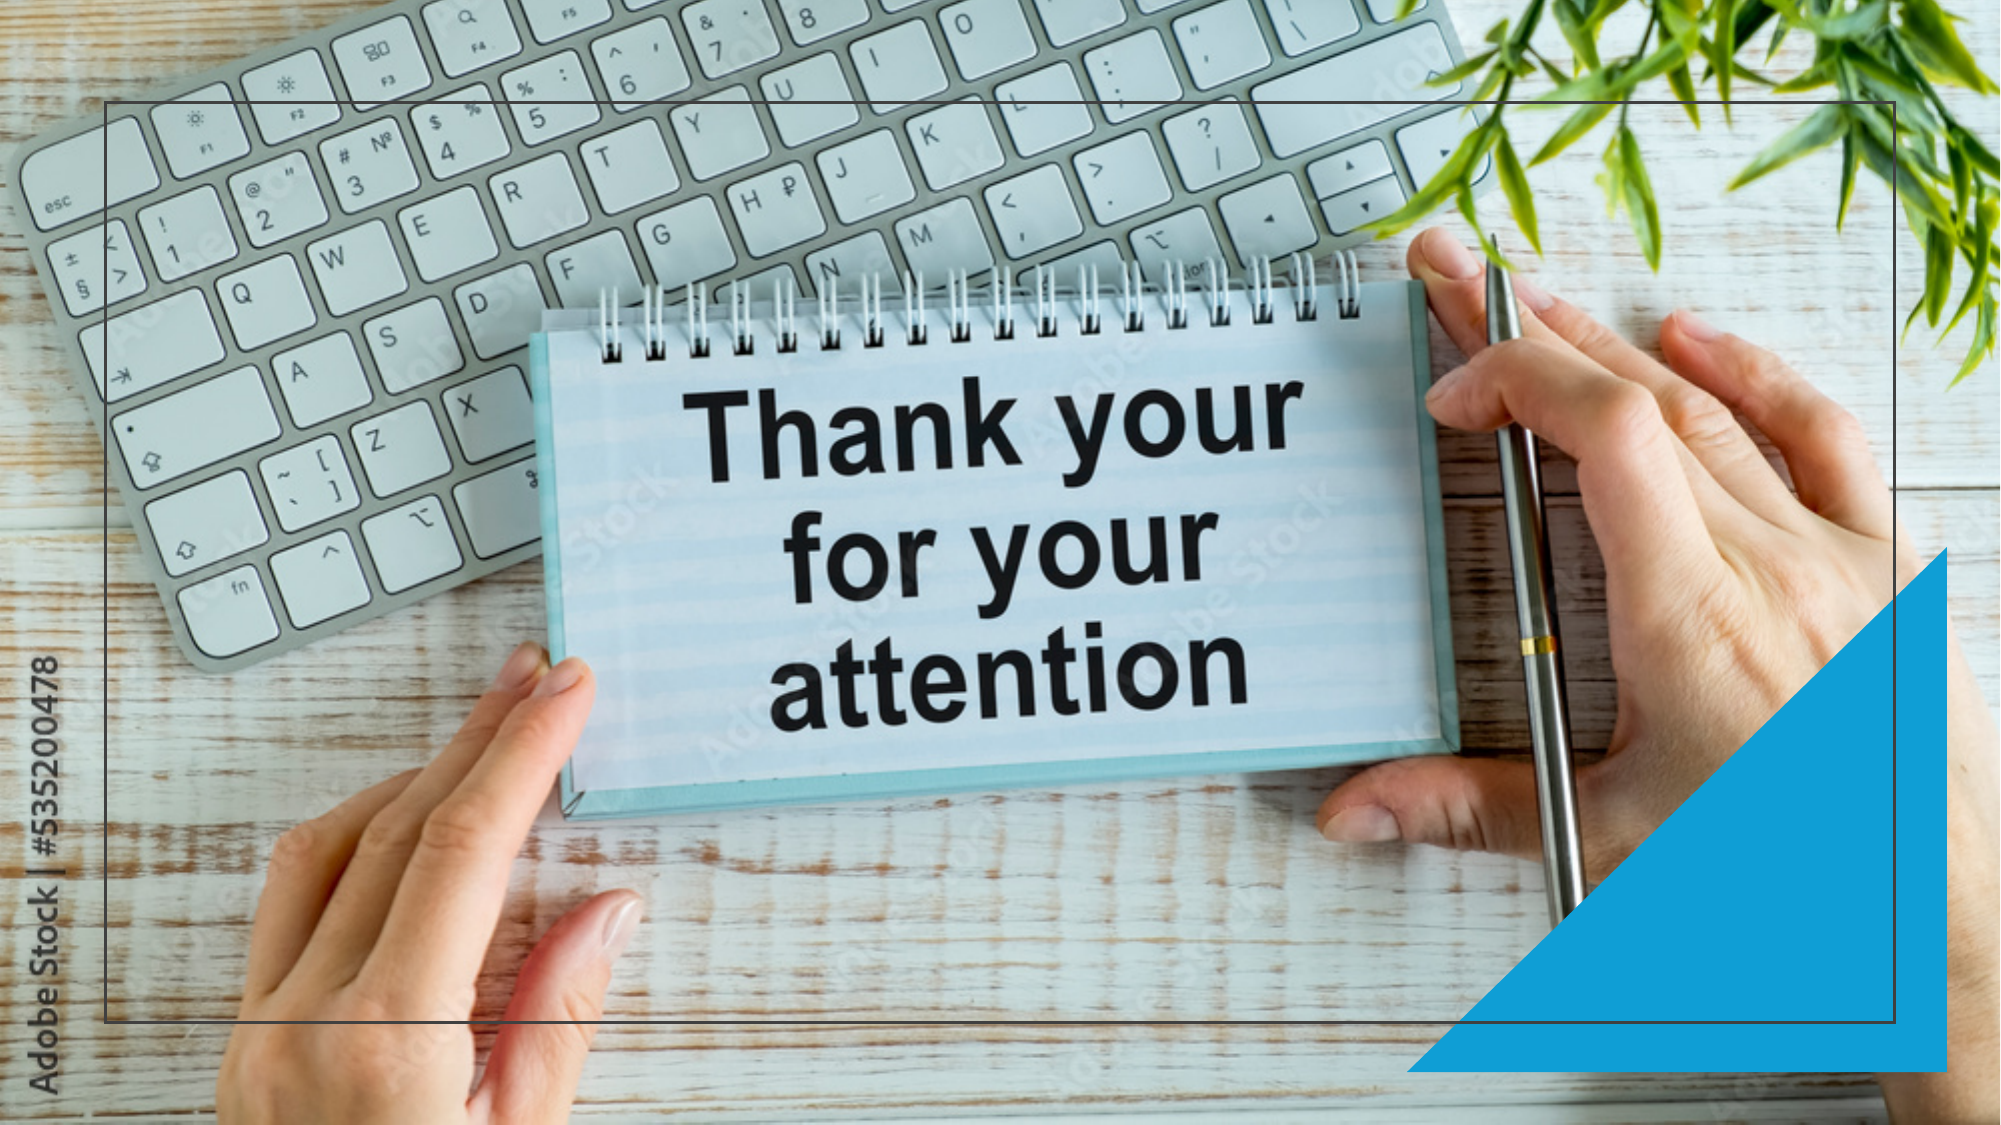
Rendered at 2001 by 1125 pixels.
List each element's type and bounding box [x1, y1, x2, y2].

text_box [104, 101, 1896, 1024]
text_box [1402, 543, 1949, 1074]
text_box [0, 0, 2000, 1125]
